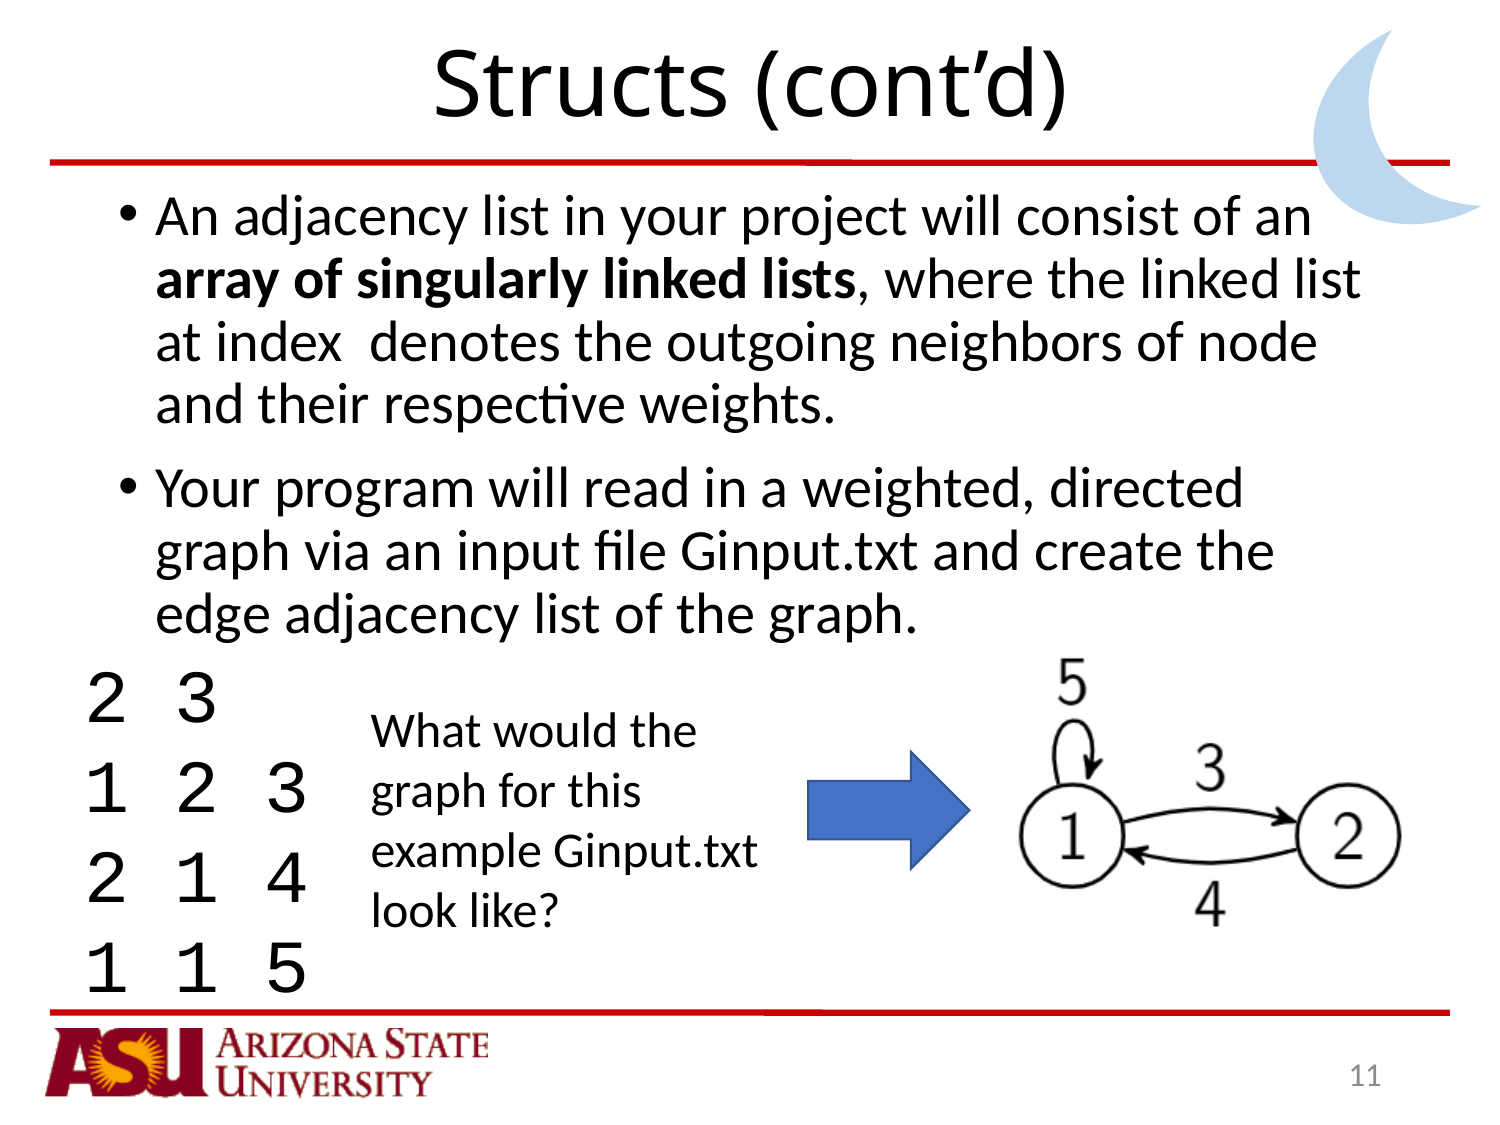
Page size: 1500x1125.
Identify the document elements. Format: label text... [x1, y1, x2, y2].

text_box [1313, 29, 1482, 225]
text_box [807, 749, 971, 872]
text_box 2 3 1 2 3 2 1 4 1 1 5 [69, 640, 464, 1016]
slide_number 11 [1059, 1042, 1397, 1103]
picture [45, 1028, 488, 1100]
text_box What would the graph for this example Ginput.txt look like? [355, 690, 815, 945]
picture [994, 640, 1422, 944]
title Structs (cont’d) [103, 24, 1397, 148]
